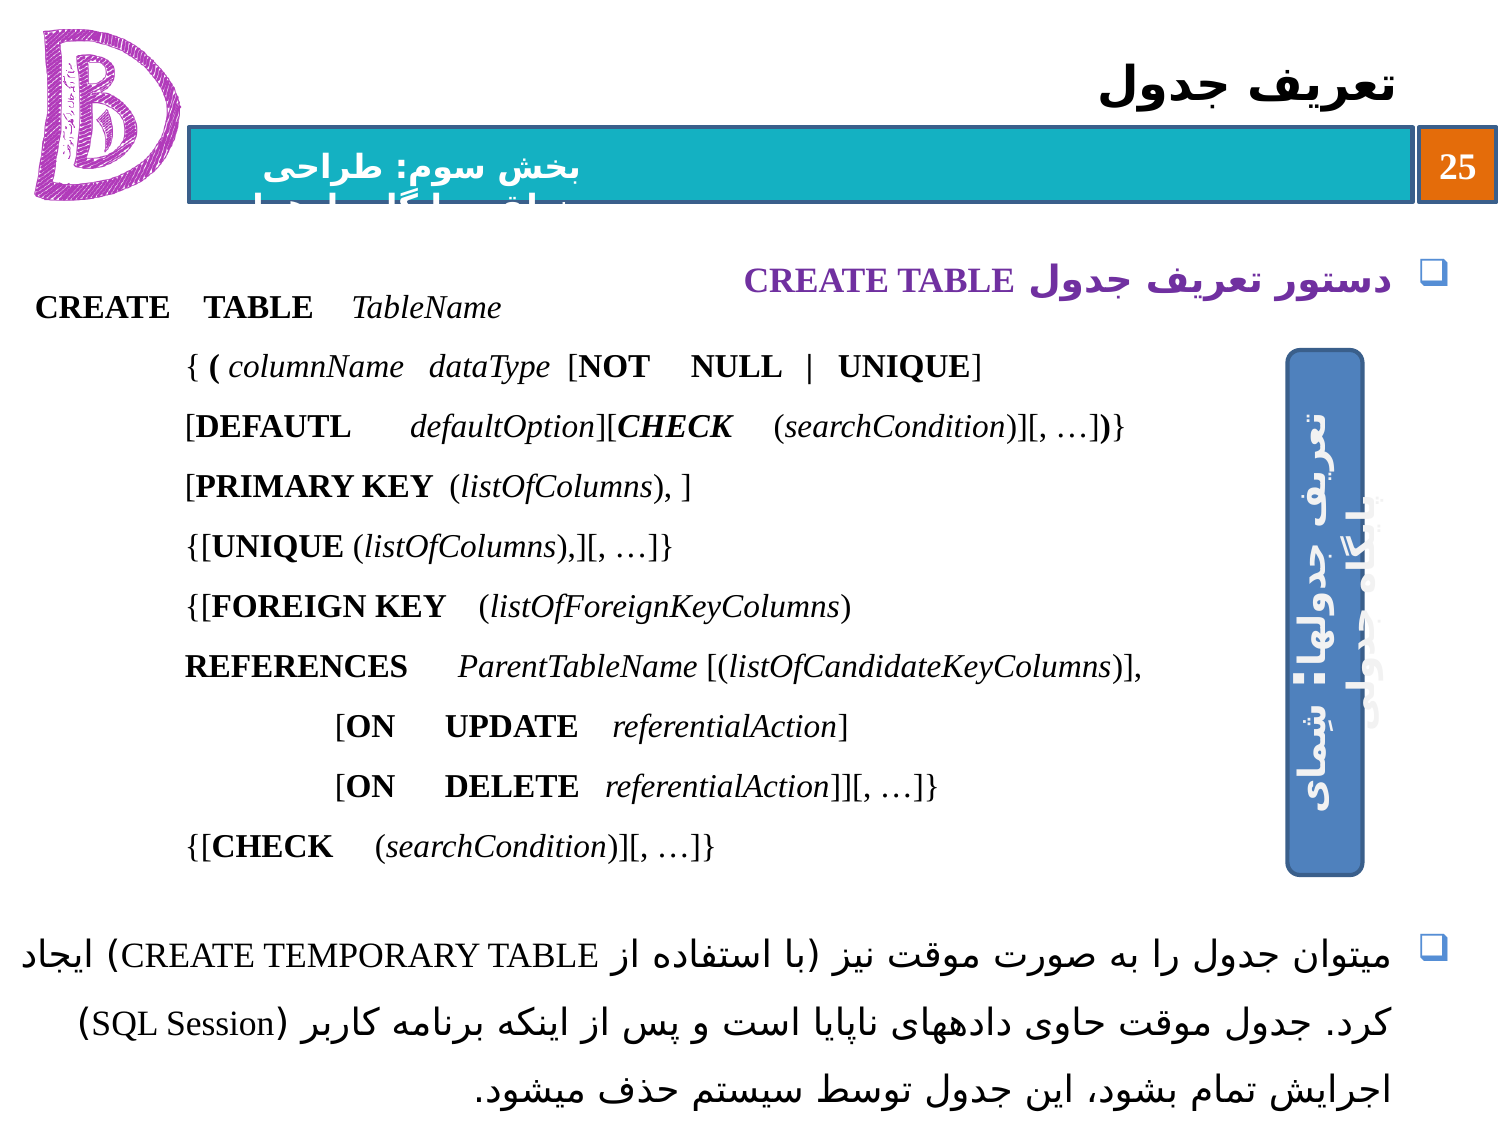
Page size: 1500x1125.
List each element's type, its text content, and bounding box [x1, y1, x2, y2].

title تعریف جدول [237, 37, 1413, 125]
text_box CREATE TABLE TableName { ( columnName dataType [NOT NULL | UNIQUE] [DEFAUTL defaultOption][CHECK (searchCondition)][, …])} [PRIMARY KEY (listOfColumns), ] {[UNIQUE (listOfColumns),][, …]} {[FOREIGN KEY (listOfForeignKeyColumns) REFERENCES ParentTableName [(listOfCandidateKeyColumns)], [ON UPDATE referentialAction] [ON DELETE referentialAction]][, …]} {[CHECK (searchCondition)][, …]} [10, 247, 1190, 978]
text_box تعریف جدول‏ها: شِمای پایگاه جدولی [1285, 347, 1365, 878]
picture [12, 21, 202, 212]
list دستور تعریف جدول CREATE TABLE می‏توان جدول را به صورت موقت نیز (با استفاده از CREATE TEMPORARY TABLE) ایجاد کرد. جدول موقت حاوی داده‏های ناپایا است و پس از اینکه برنامه کاربر (SQL Session) اجرایش تمام بشود، این جدول توسط سیستم حذف می‏شود. [0, 224, 1463, 1125]
